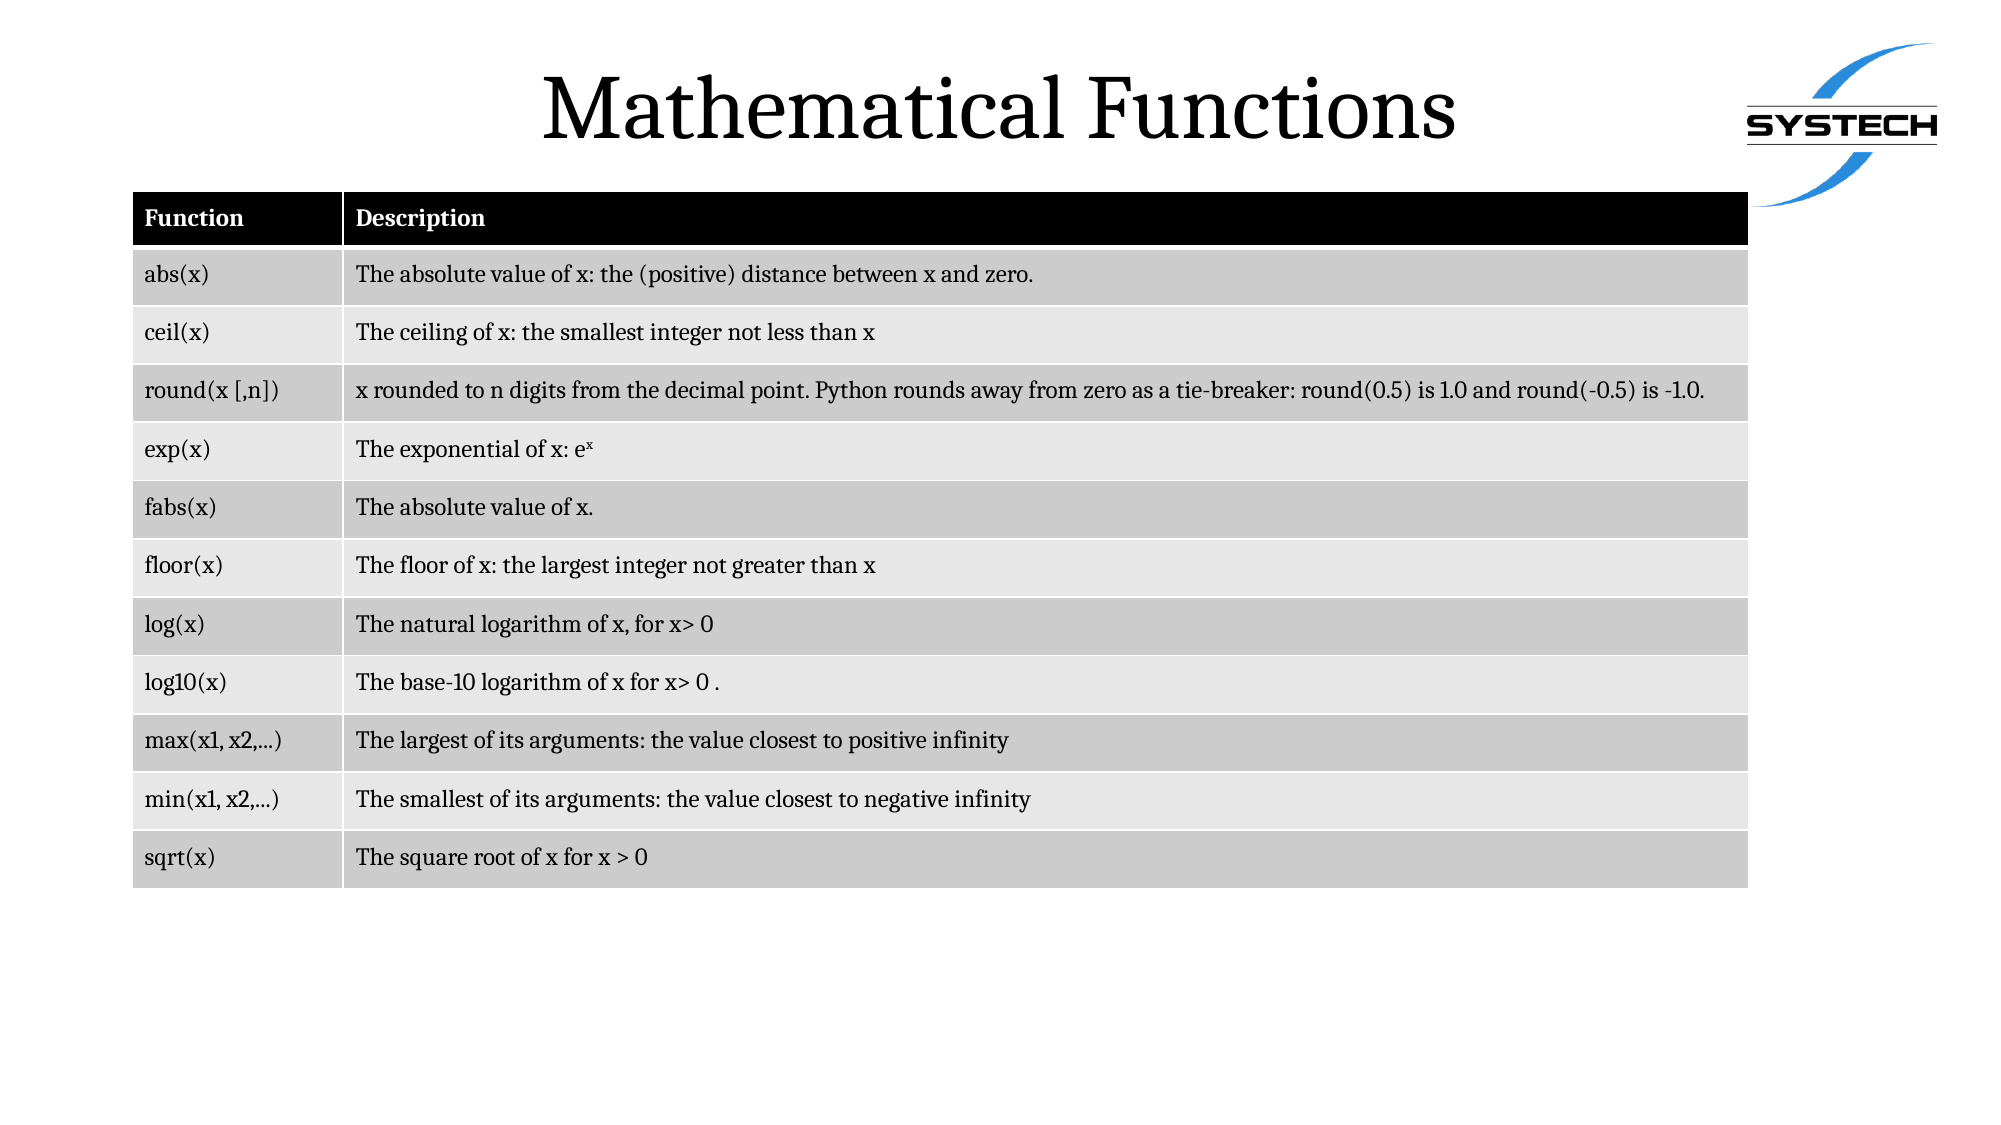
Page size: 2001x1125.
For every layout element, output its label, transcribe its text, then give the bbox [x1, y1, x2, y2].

table_cell fabs(x) [133, 481, 342, 538]
table_cell min(x1, x2,...) [133, 773, 342, 829]
table_cell The smallest of its arguments: the value closest to negative infinity [344, 773, 1748, 829]
table_cell The base-10 logarithm of x for x> 0 . [344, 656, 1748, 713]
table_cell The square root of x for x > 0 [344, 831, 1748, 888]
table_cell max(x1, x2,...) [133, 715, 342, 771]
table_cell The ceiling of x: the smallest integer not less than x [344, 307, 1748, 363]
table_cell round(x [,n]) [133, 365, 342, 421]
table_cell exp(x) [133, 423, 342, 480]
table_cell abs(x) [133, 250, 342, 305]
table_header Function [133, 192, 342, 245]
table_cell log(x) [133, 598, 342, 655]
table_cell The largest of its arguments: the value closest to positive infinity [344, 715, 1748, 771]
table_cell sqrt(x) [133, 831, 342, 888]
table_cell log10(x) [133, 656, 342, 713]
table_header Description [344, 192, 1748, 245]
table_cell The exponential of x: ex [344, 423, 1748, 480]
table_cell floor(x) [133, 540, 342, 596]
table_cell The natural logarithm of x, for x> 0 [344, 598, 1748, 655]
title Mathematical Functions [0, 0, 2000, 218]
table_cell The absolute value of x. [344, 481, 1748, 538]
table_cell The absolute value of x: the (positive) distance between x and zero. [344, 250, 1748, 305]
table_cell The floor of x: the largest integer not greater than x [344, 540, 1748, 596]
table_cell ceil(x) [133, 307, 342, 363]
table_cell x rounded to n digits from the decimal point. Python rounds away from zero as a tie-breaker: round(0.5) is 1.0 and round(-0.5) is -1.0. [344, 365, 1748, 421]
